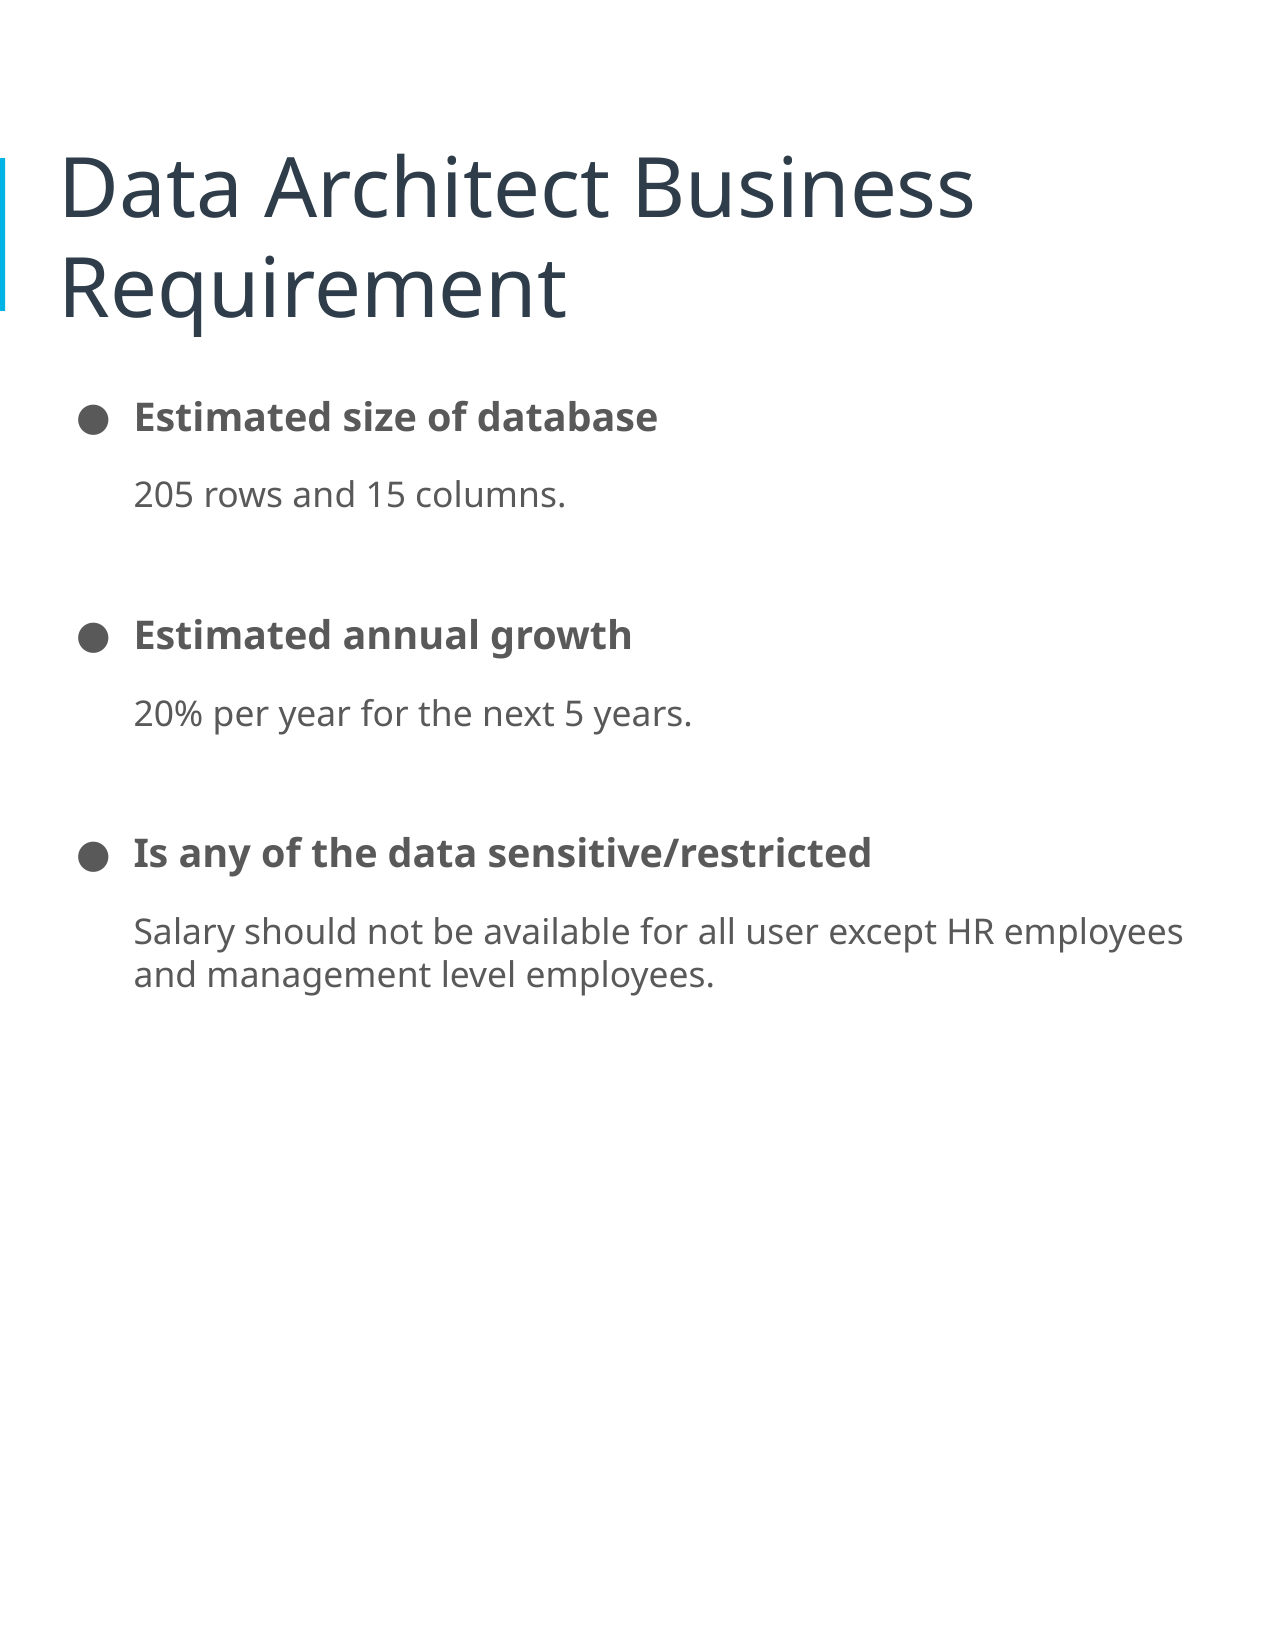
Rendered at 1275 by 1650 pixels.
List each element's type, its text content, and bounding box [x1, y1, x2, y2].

title Data Architect Business Requirement [43, 142, 1232, 327]
list Estimated size of database 205 rows and 15 columns. Estimated annual growth 20% per year for the next 5 years. Is any of the data sensitive/restricted Salary should not be available for all user except HR employees and management level employees. [43, 369, 1232, 1639]
